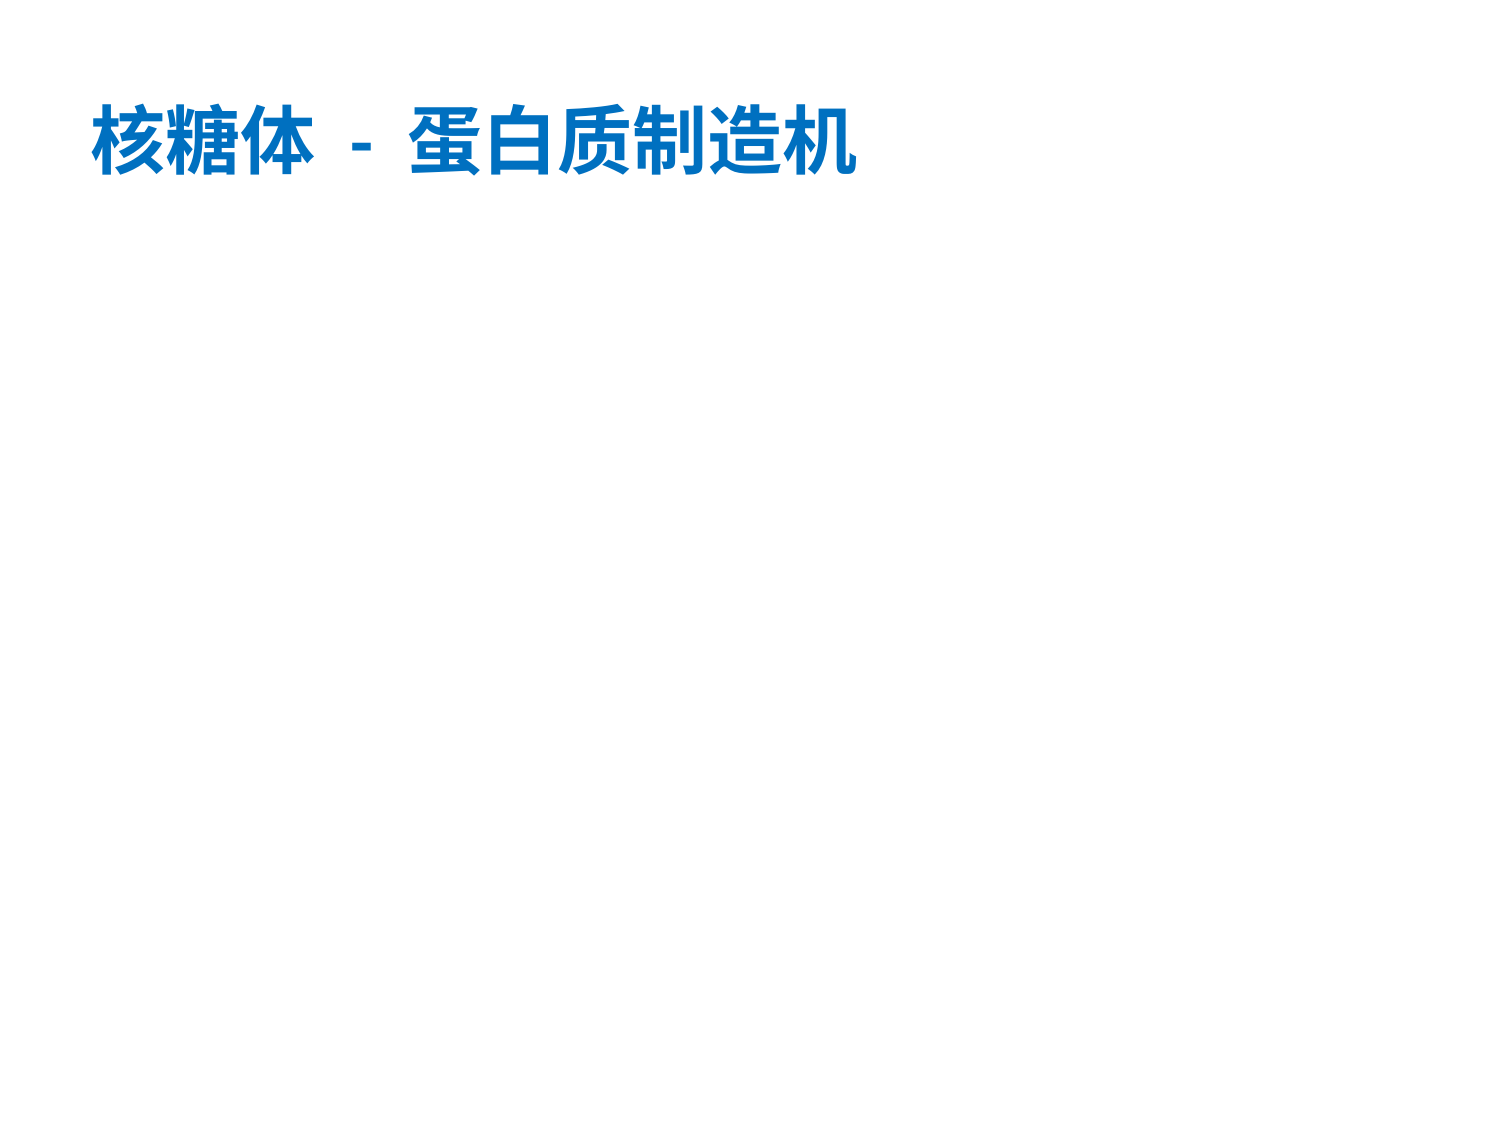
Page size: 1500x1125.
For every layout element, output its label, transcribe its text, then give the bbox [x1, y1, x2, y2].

title 核糖体 - 蛋白质制造机 [75, 45, 1425, 233]
